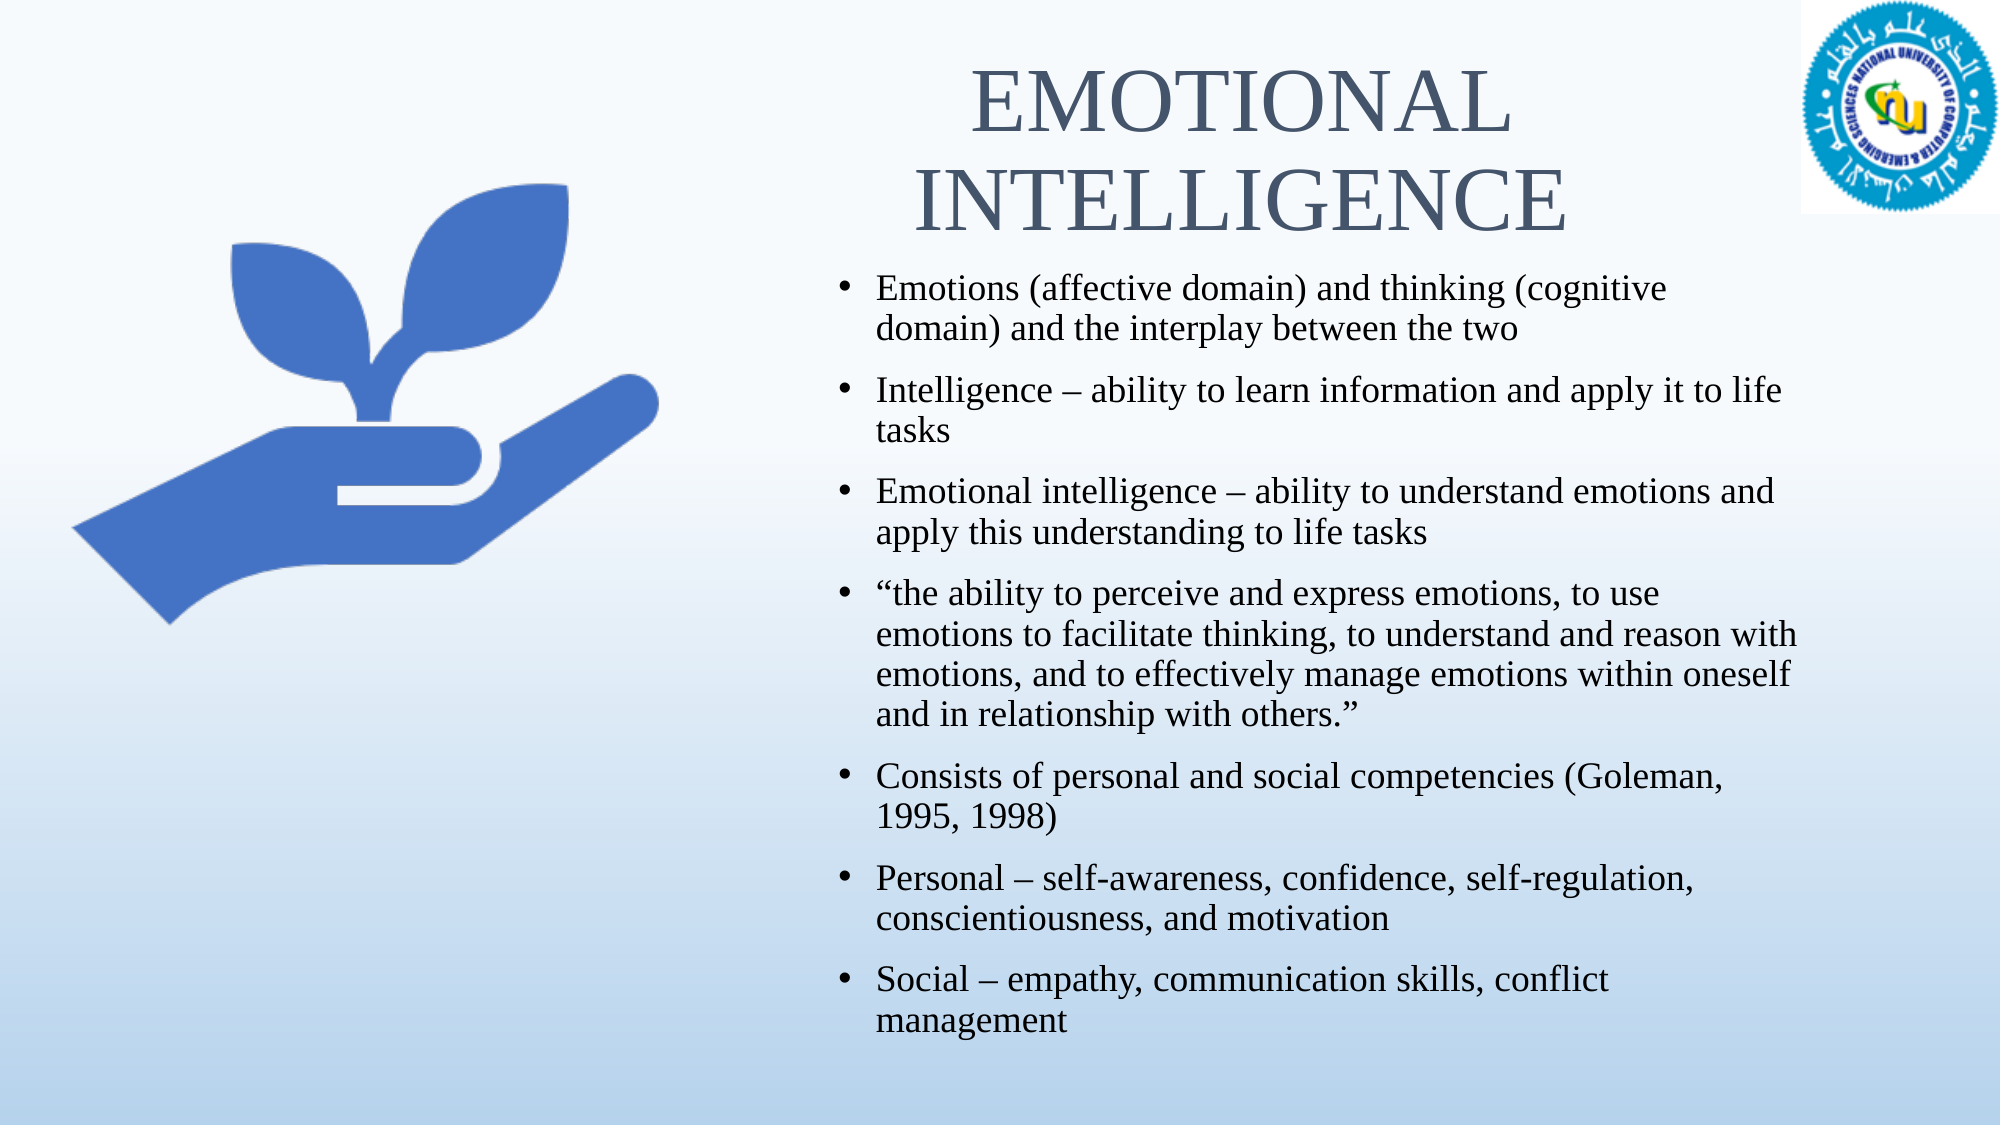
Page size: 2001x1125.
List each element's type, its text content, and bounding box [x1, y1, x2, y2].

picture [1801, 0, 2000, 215]
list Emotions (affective domain) and thinking (cognitive domain) and the interplay between the two Intelligence – ability to learn information and apply it to life tasks Emotional intelligence – ability to understand emotions and apply this understanding to life tasks “the ability to perceive and express emotions, to use emotions to facilitate thinking, to understand and reason with emotions, and to effectively manage emotions within oneself and in relationship with others.” Consists of personal and social competencies (Goleman, 1995, 1998) Personal – self-awareness, confidence, self-regulation, conscientiousness, and motivation Social – empathy, communication skills, conflict management [823, 260, 1817, 1122]
picture [52, 89, 682, 719]
title EMOTIONAL INTELLIGENCE [805, 42, 1678, 261]
